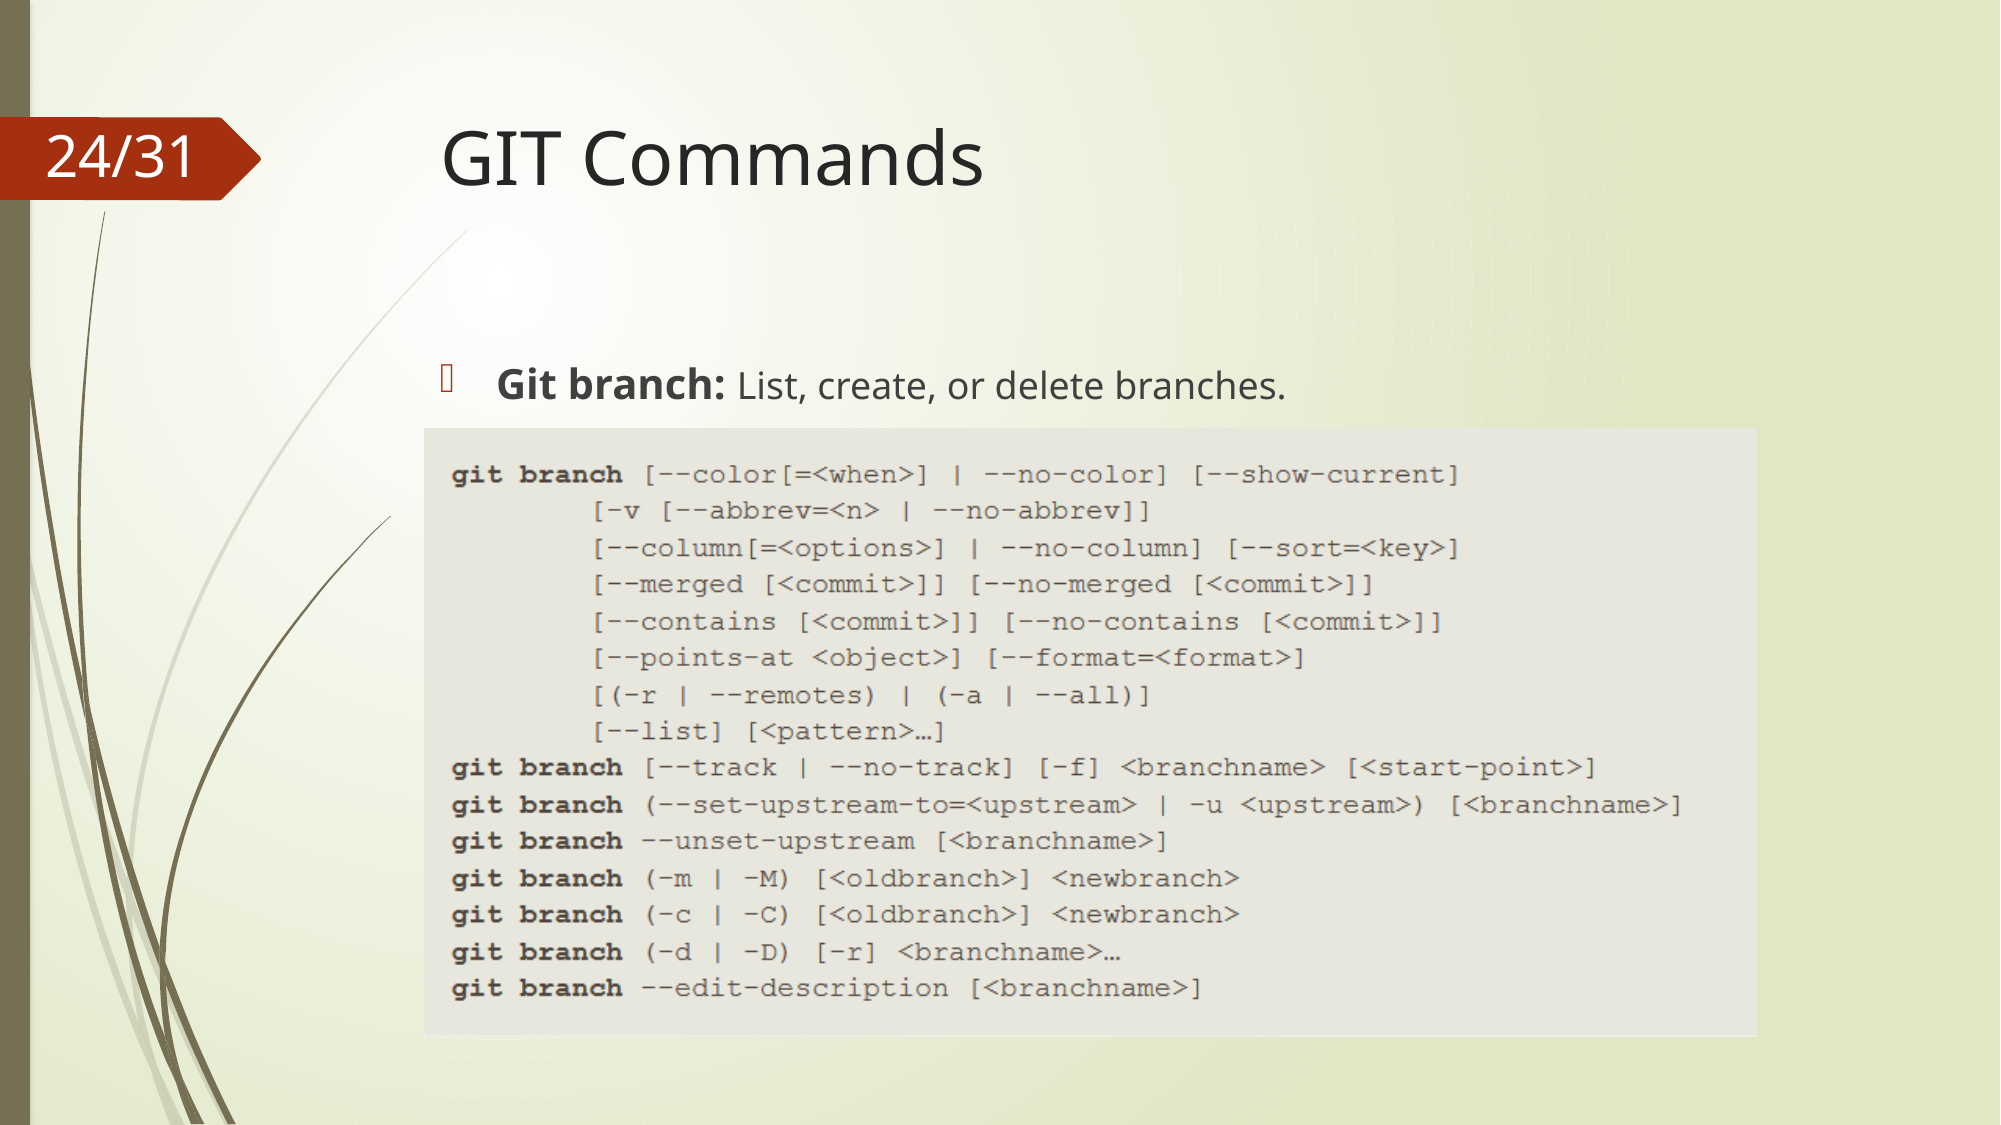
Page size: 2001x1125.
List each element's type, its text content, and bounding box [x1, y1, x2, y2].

list Git branch: List, create, or delete branches. [424, 350, 1888, 970]
picture [424, 428, 1757, 1037]
title GIT Commands [425, 102, 1888, 313]
slide_number 24/31 [29, 129, 216, 190]
